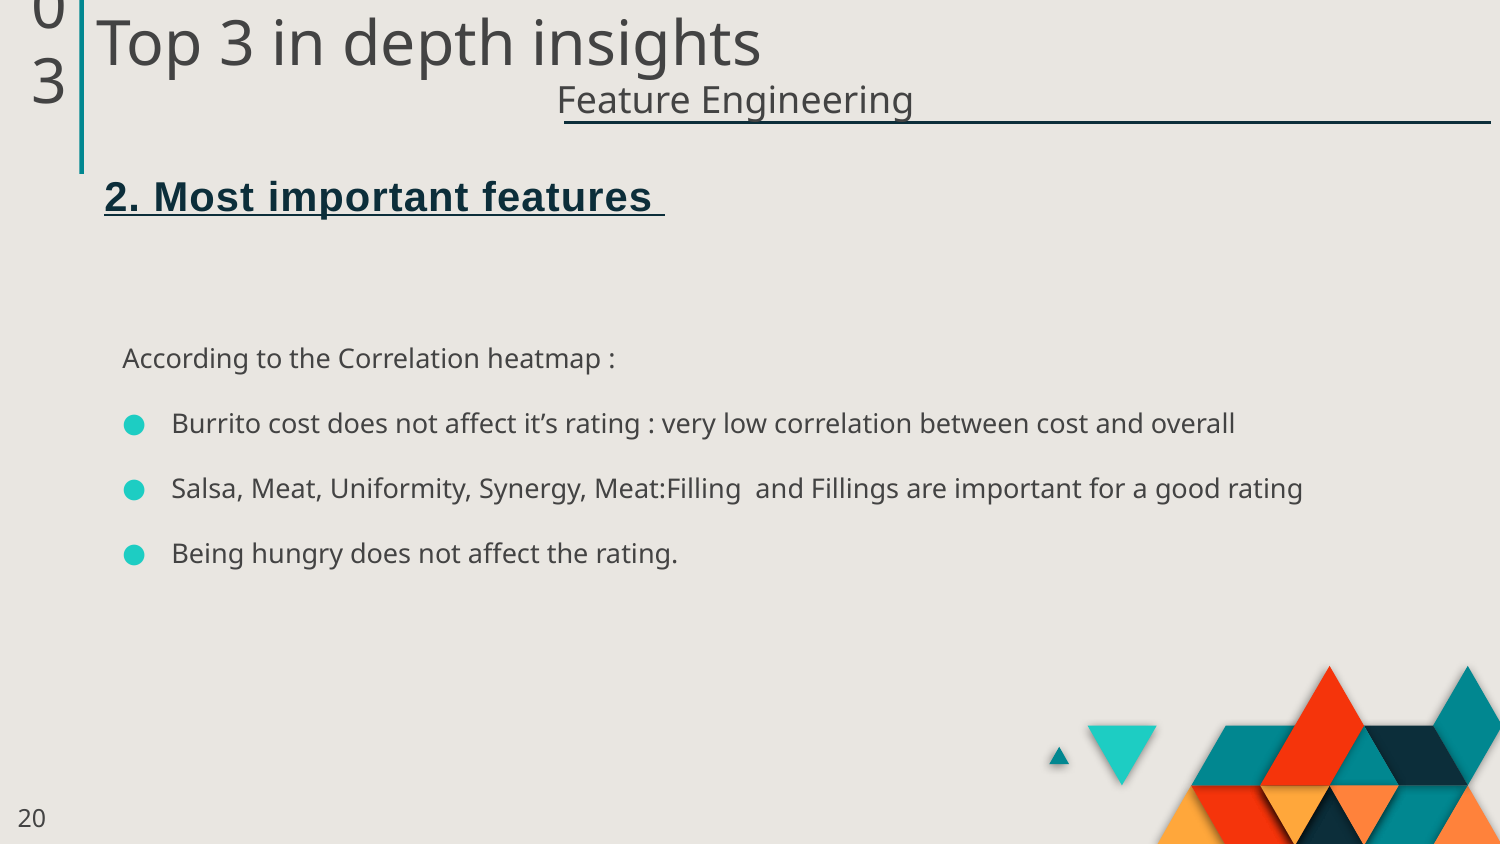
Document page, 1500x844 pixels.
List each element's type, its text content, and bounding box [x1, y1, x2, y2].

text_box Feature Engineering [541, 41, 1212, 136]
text_box According to the Correlation heatmap : Burrito cost does not affect it’s rating : very low correlation between cost and overall Salsa, Meat, Uniformity, Synergy, Meat:Filling and Fillings are important for a good rating Being hungry does not affect the rating. [81, 293, 1396, 566]
text_box 2. Most important features [41, 162, 729, 228]
title Top 3 in depth insights [96, 0, 1410, 93]
text_box 03 [2, 0, 96, 97]
text_box 20 [0, 791, 64, 844]
